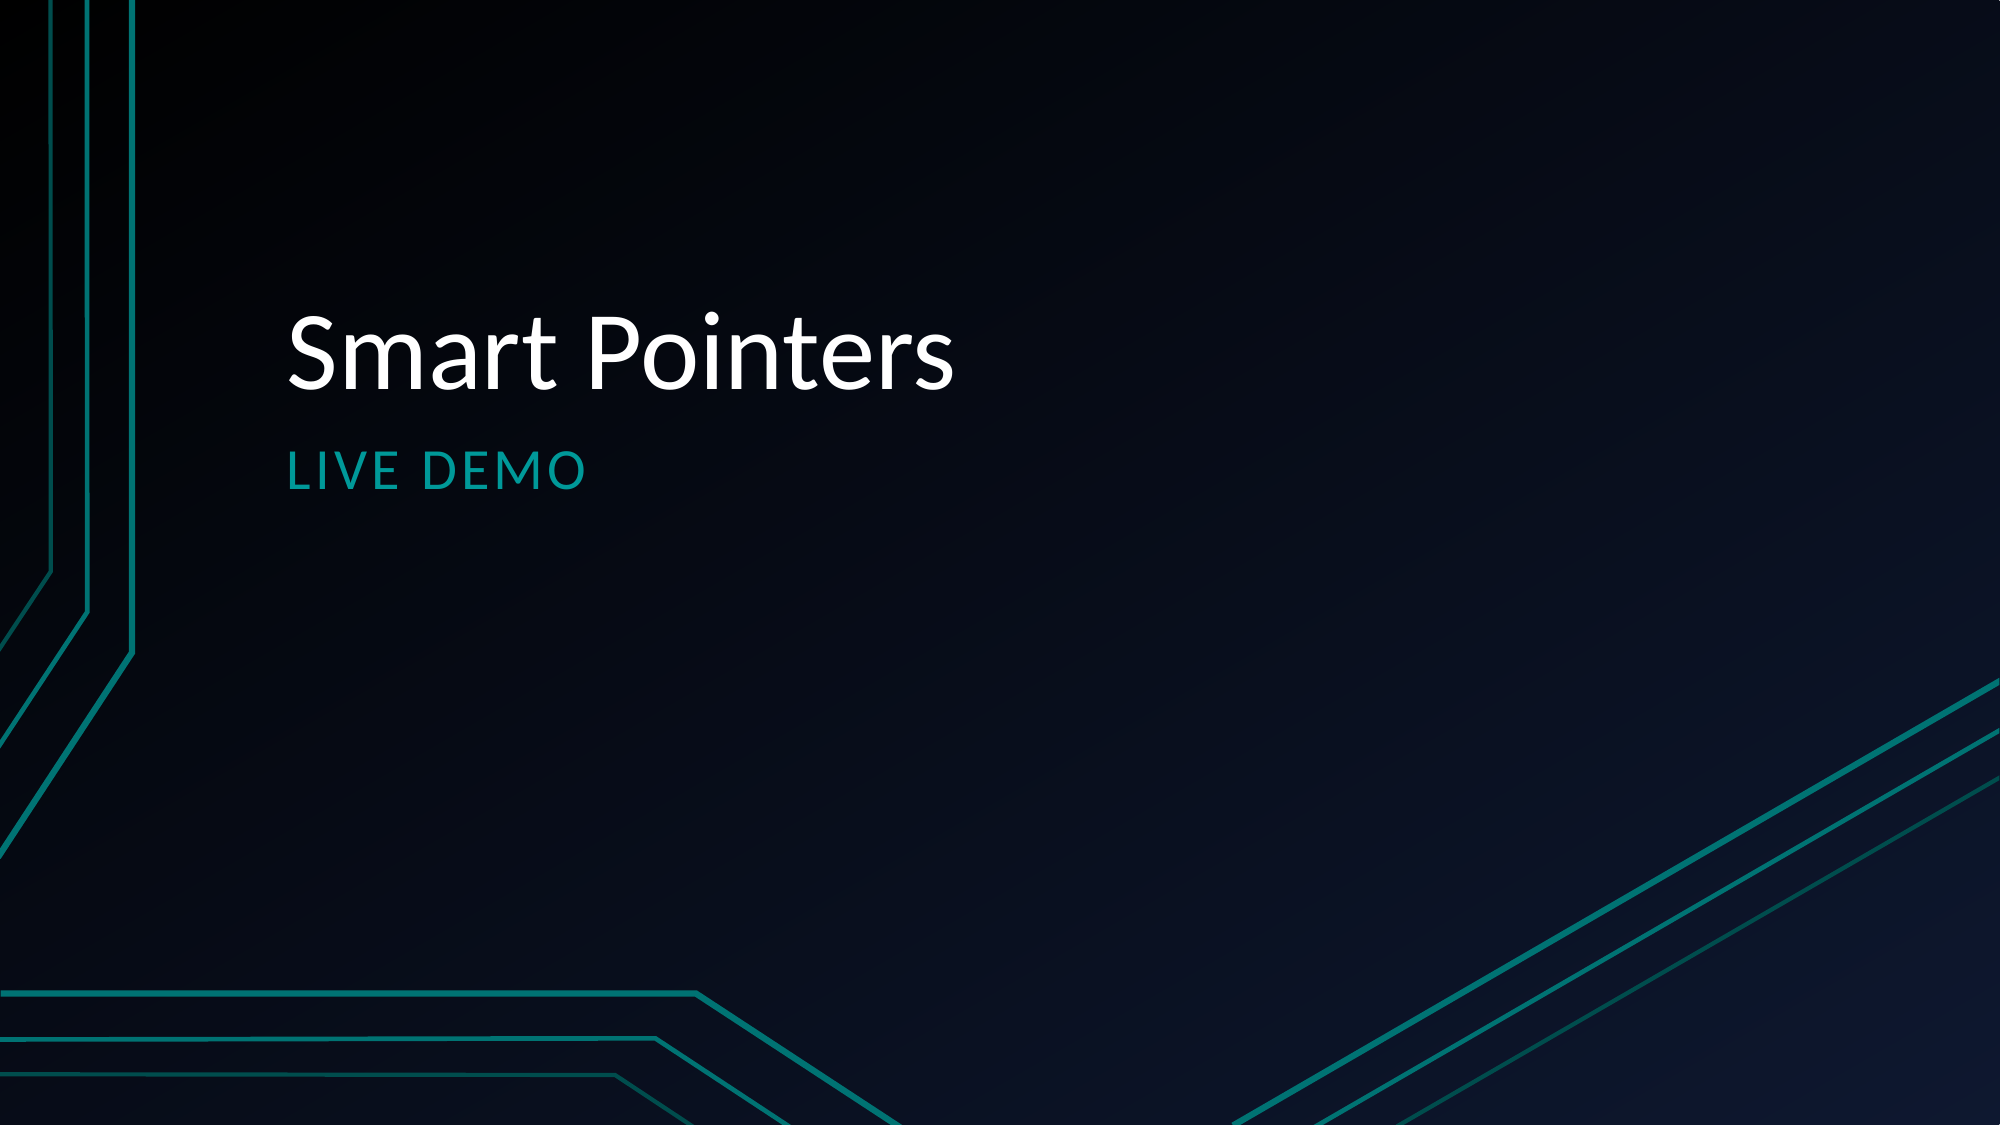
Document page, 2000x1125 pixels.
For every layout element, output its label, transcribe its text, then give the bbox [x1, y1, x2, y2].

subtitle Live Demo [266, 429, 1700, 717]
title Smart Pointers [266, 95, 1700, 424]
